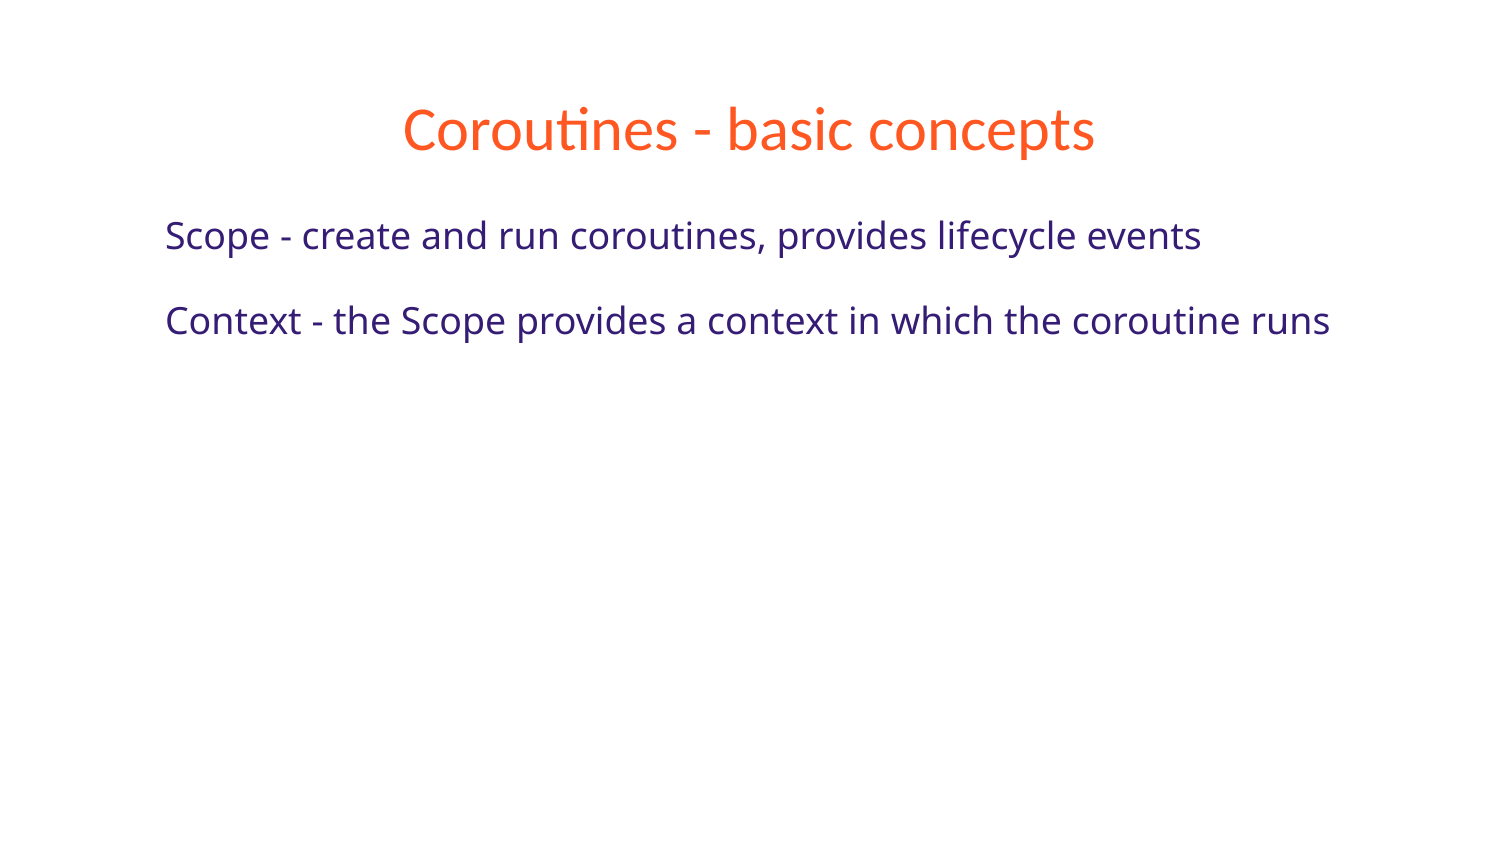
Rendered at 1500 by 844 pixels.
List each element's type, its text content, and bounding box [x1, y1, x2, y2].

list Scope - create and run coroutines, provides lifecycle events Context - the Scope provides a context in which the coroutine runs [150, 190, 1351, 751]
title Coroutines - basic concepts [51, 72, 1449, 167]
